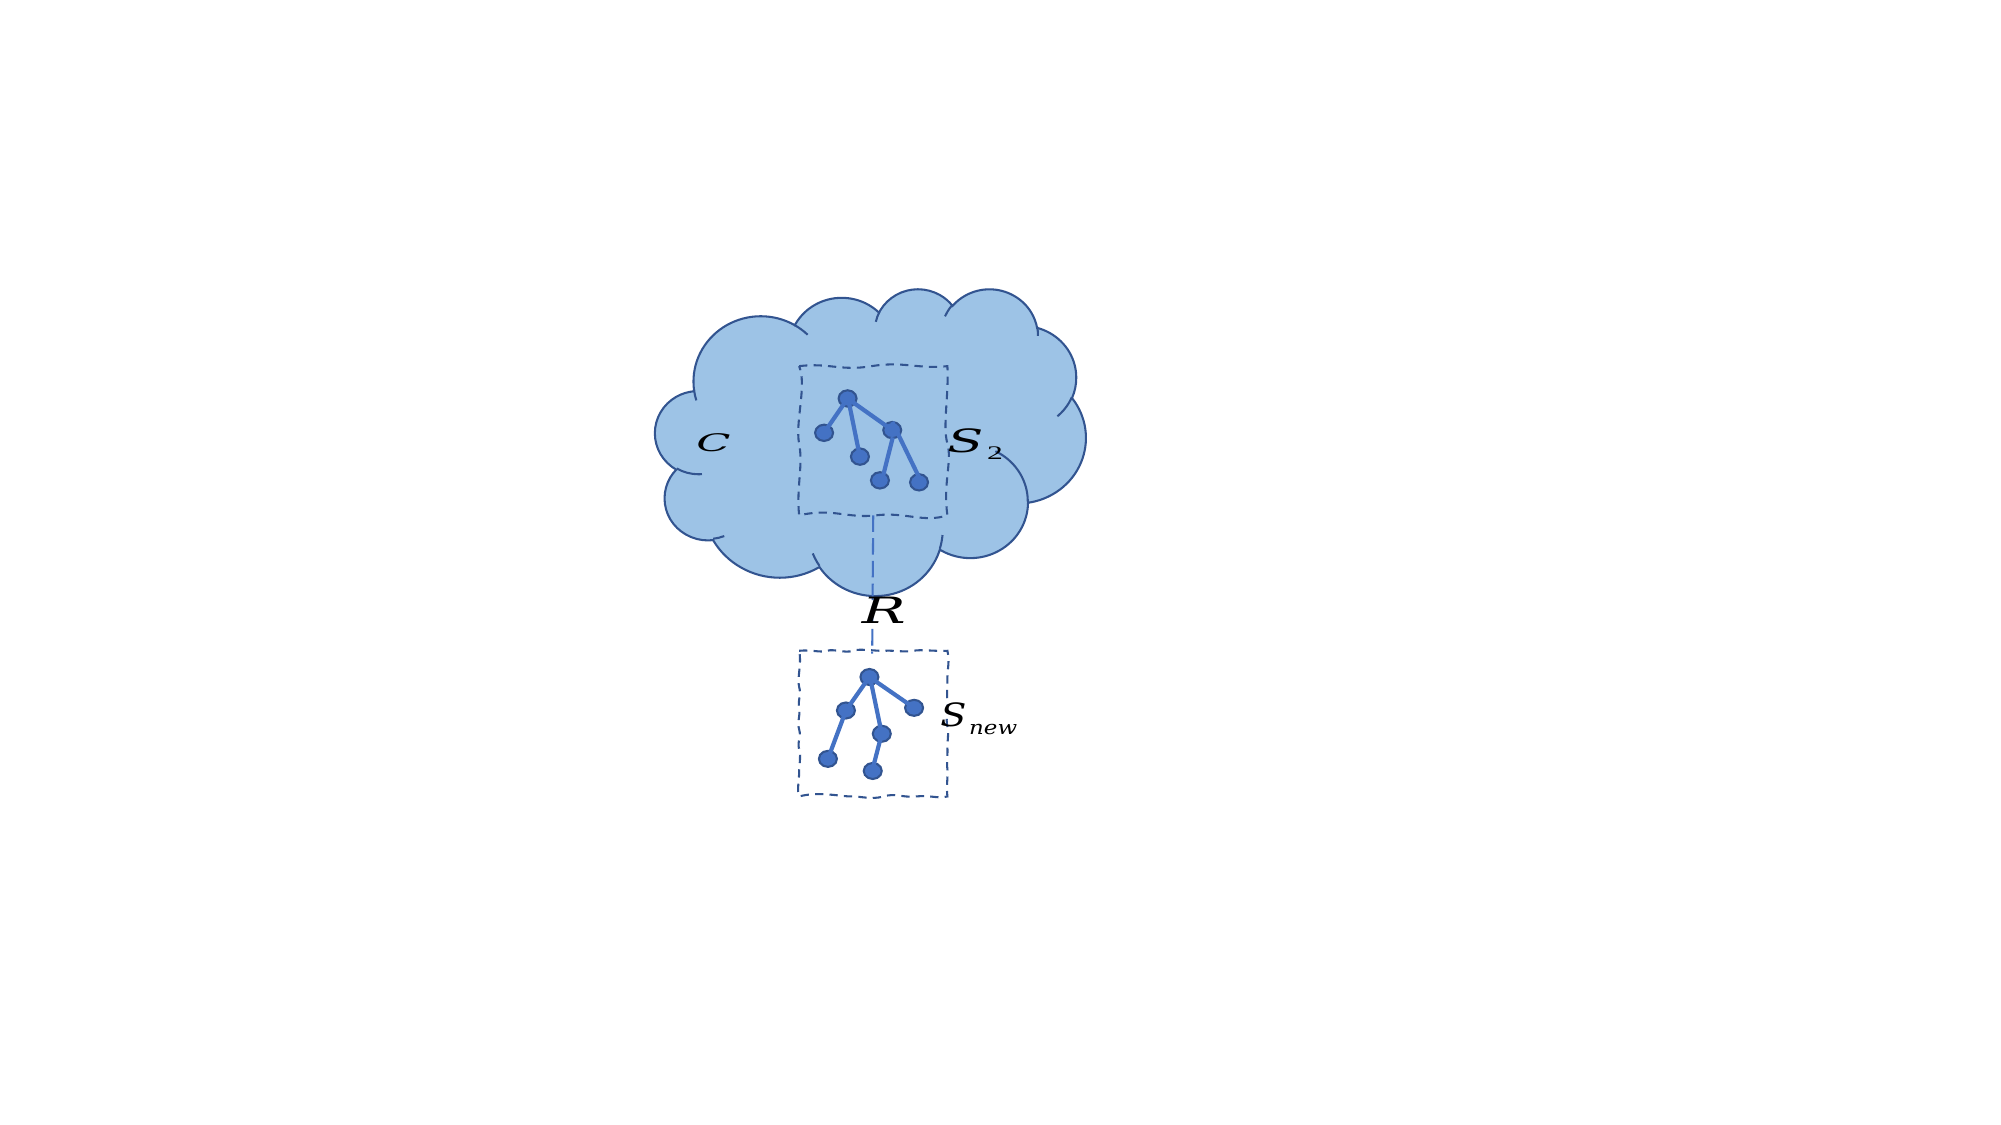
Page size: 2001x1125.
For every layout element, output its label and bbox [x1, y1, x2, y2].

text_box [655, 288, 1086, 797]
